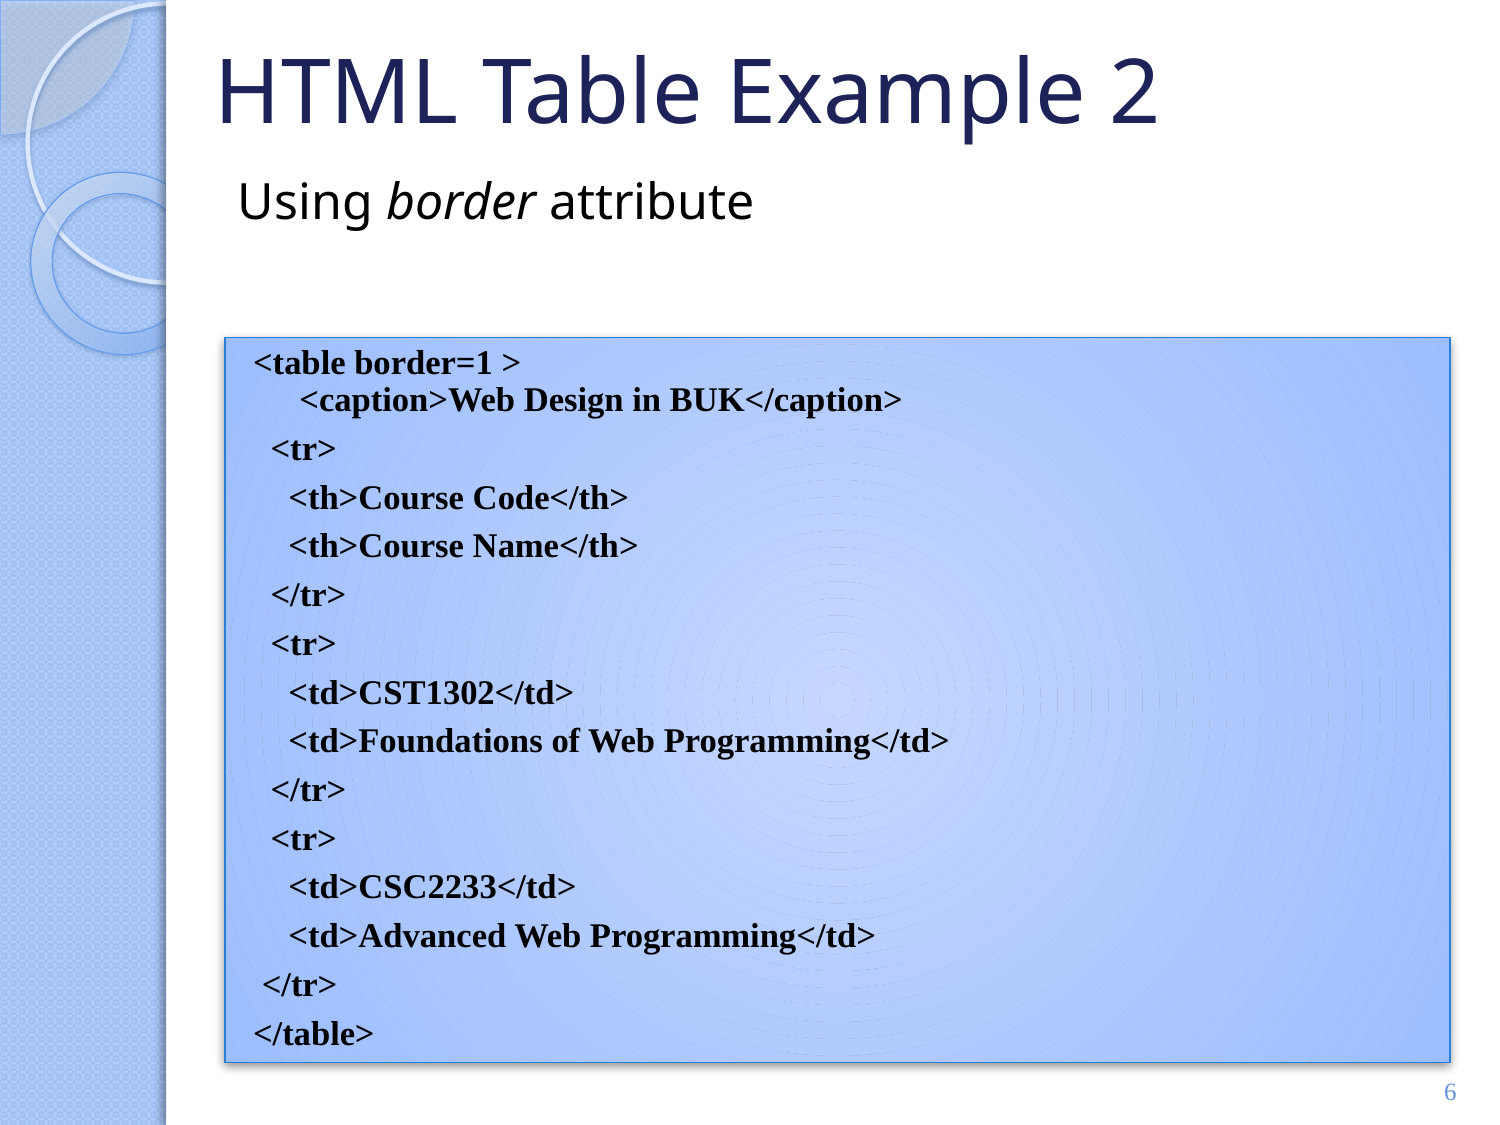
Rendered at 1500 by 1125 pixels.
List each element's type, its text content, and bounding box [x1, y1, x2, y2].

slide_number 6 [1413, 1034, 1488, 1113]
title HTML Table Example 2 [200, 24, 1475, 150]
list <table border=1 > <caption>Web Design in BUK</caption> <tr> <th>Course Code</th> <th>Course Name</th> </tr> <tr> <td>CST1302</td> <td>Foundations of Web Programming</td> </tr> <tr> <td>CSC2233</td> <td>Advanced Web Programming</td> </tr> </table> [224, 337, 1451, 1063]
text_box Using border attribute [223, 162, 771, 238]
